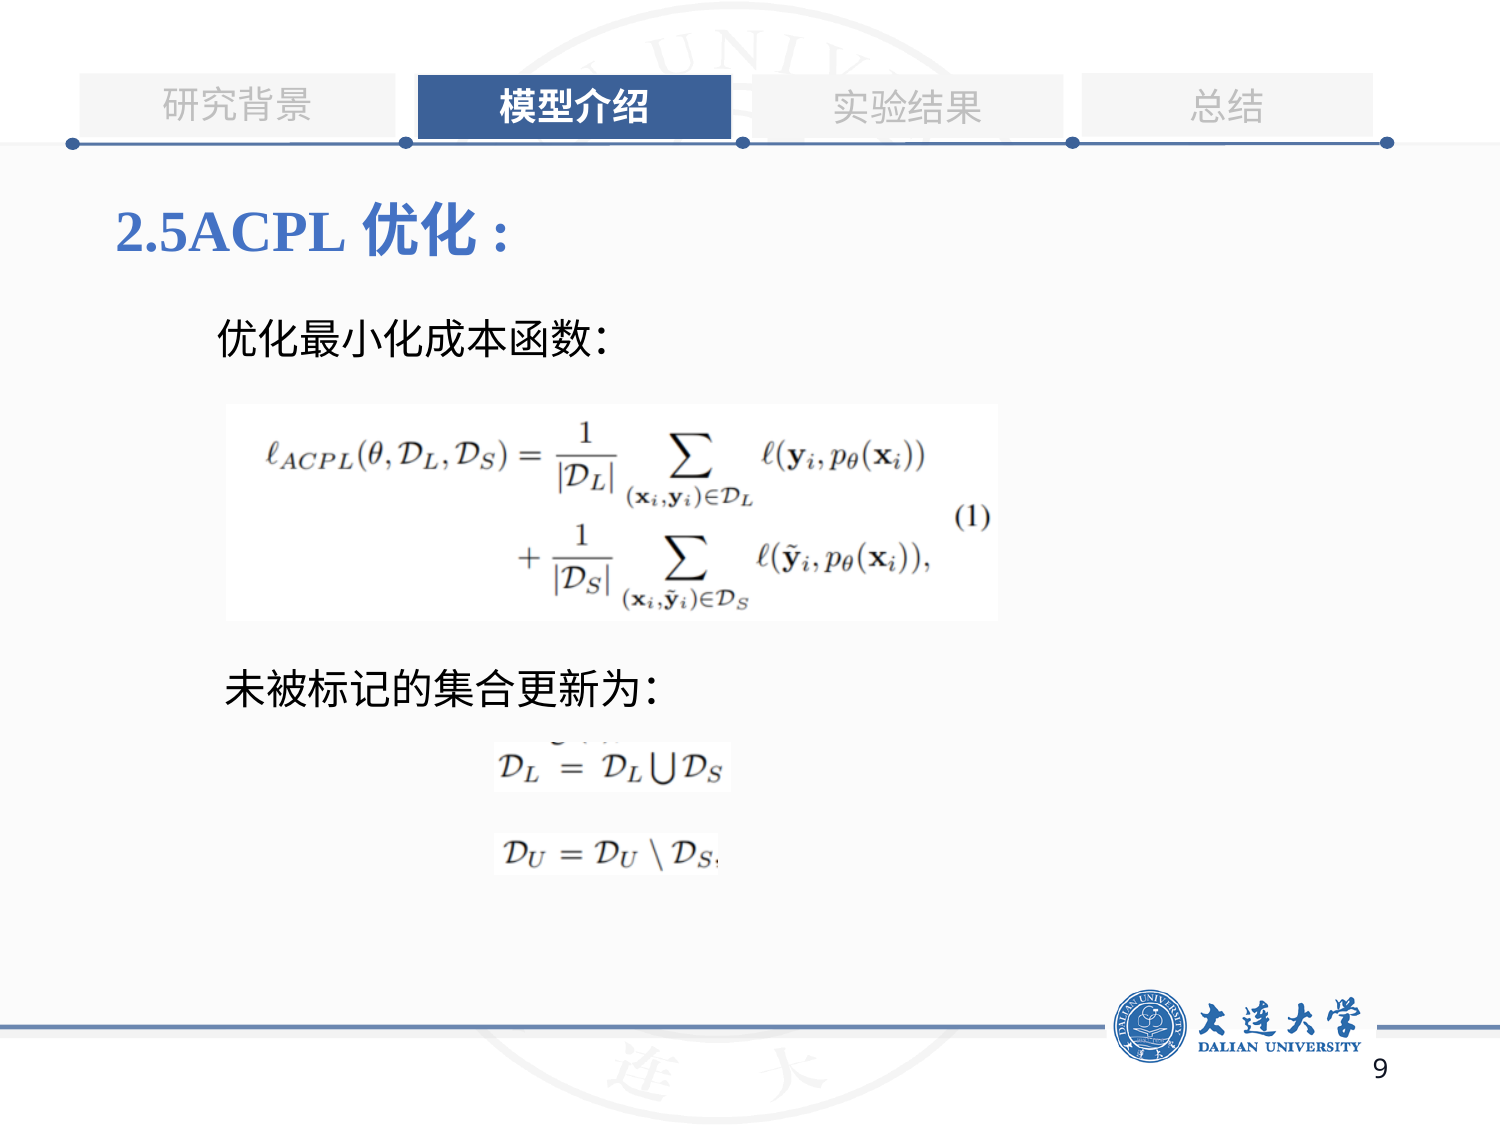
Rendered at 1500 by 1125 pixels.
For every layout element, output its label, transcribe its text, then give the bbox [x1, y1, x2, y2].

picture [494, 742, 731, 792]
picture [494, 833, 718, 875]
picture [226, 404, 998, 621]
text_box 2.5ACPL优化: [101, 185, 1399, 271]
text_box 未被标记的集合更新为： [190, 655, 1297, 771]
text_box 优化最小化成本函数： [201, 305, 1375, 620]
picture [1099, 982, 1377, 1069]
